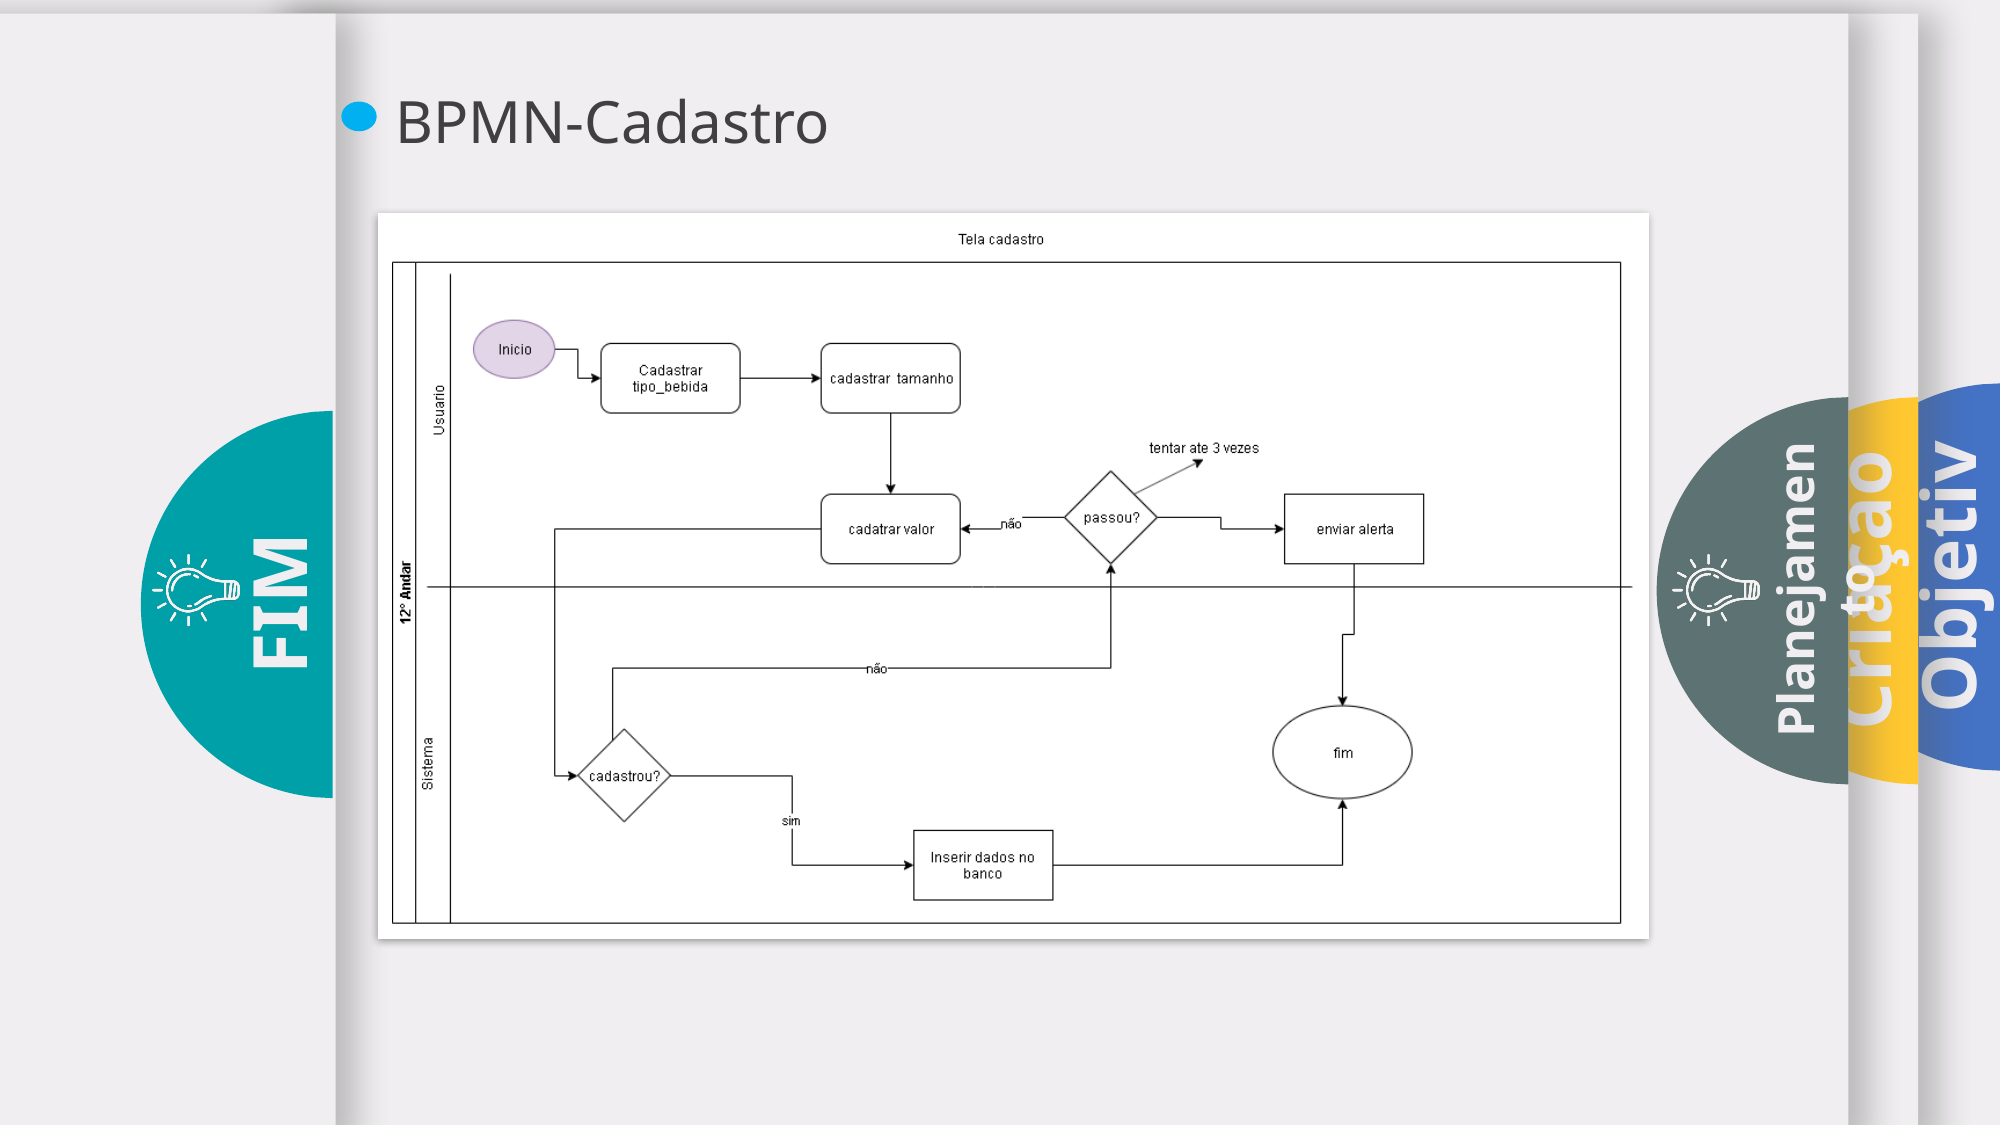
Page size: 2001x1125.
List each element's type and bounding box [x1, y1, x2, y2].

text_box [341, 77, 945, 164]
text_box [0, 13, 336, 1125]
text_box [336, 13, 1849, 1125]
text_box [0, 0, 2000, 1125]
picture [392, 227, 1634, 925]
text_box [1849, 13, 1919, 1125]
